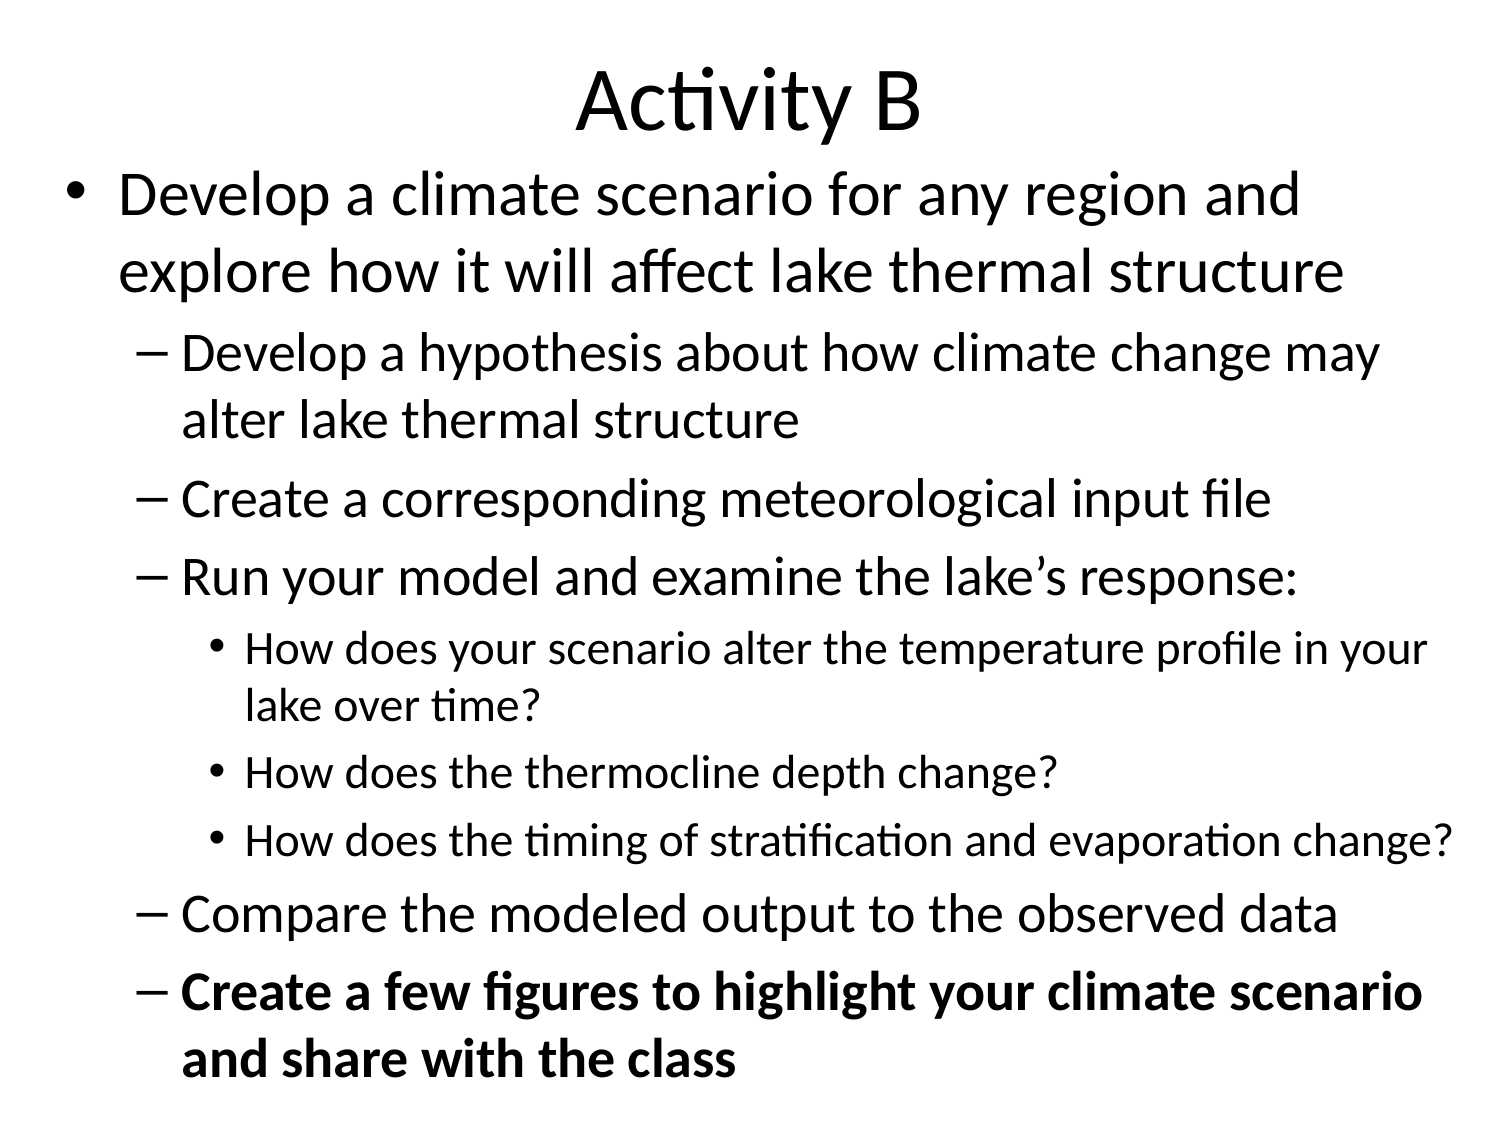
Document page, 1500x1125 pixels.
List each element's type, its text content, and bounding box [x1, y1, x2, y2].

list Develop a climate scenario for any region and explore how it will affect lake thermal structure Develop a hypothesis about how climate change may alter lake thermal structure Create a corresponding meteorological input file Run your model and examine the lake’s response: How does your scenario alter the temperature profile in your lake over time? How does the thermocline depth change? How does the timing of stratification and evaporation change? Compare the modeled output to the observed data Create a few figures to highlight your climate scenario and share with the class [49, 143, 1474, 1125]
title Activity B [75, 0, 1425, 188]
